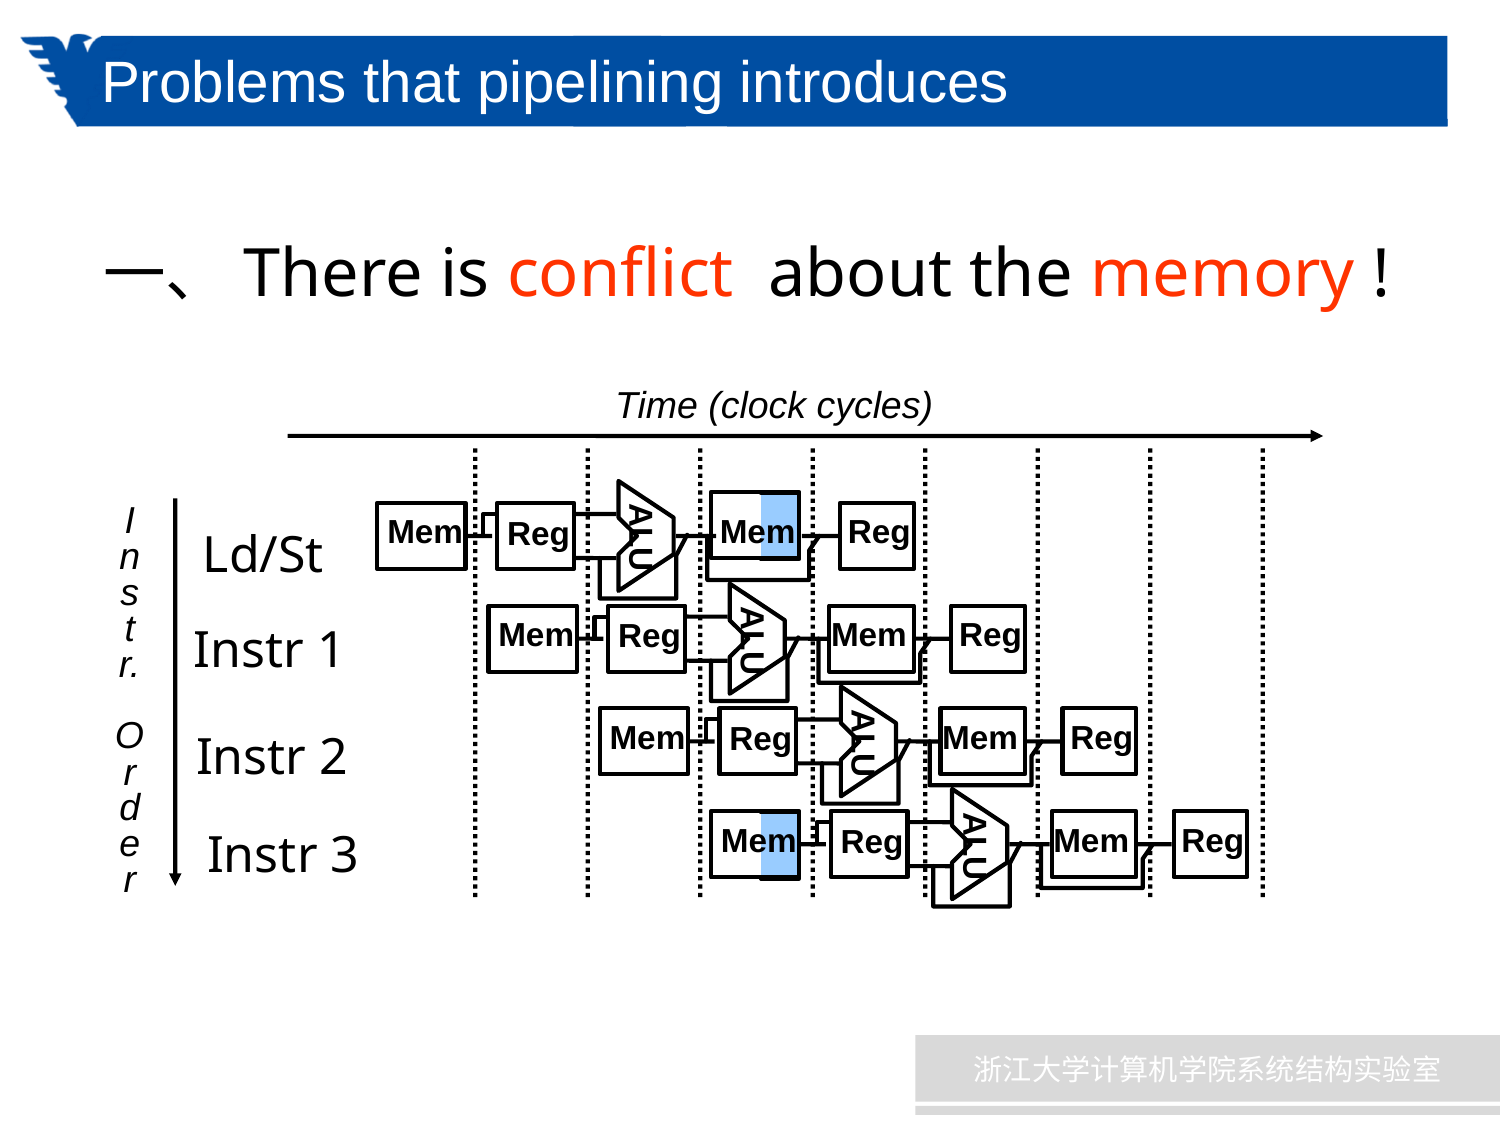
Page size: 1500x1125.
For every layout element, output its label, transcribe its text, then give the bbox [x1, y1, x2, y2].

list 一、There is conflict about the memory ! [88, 231, 1424, 350]
picture [5, 19, 148, 127]
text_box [99, 373, 1324, 908]
title Problems that pipelining introduces [86, 36, 1436, 200]
